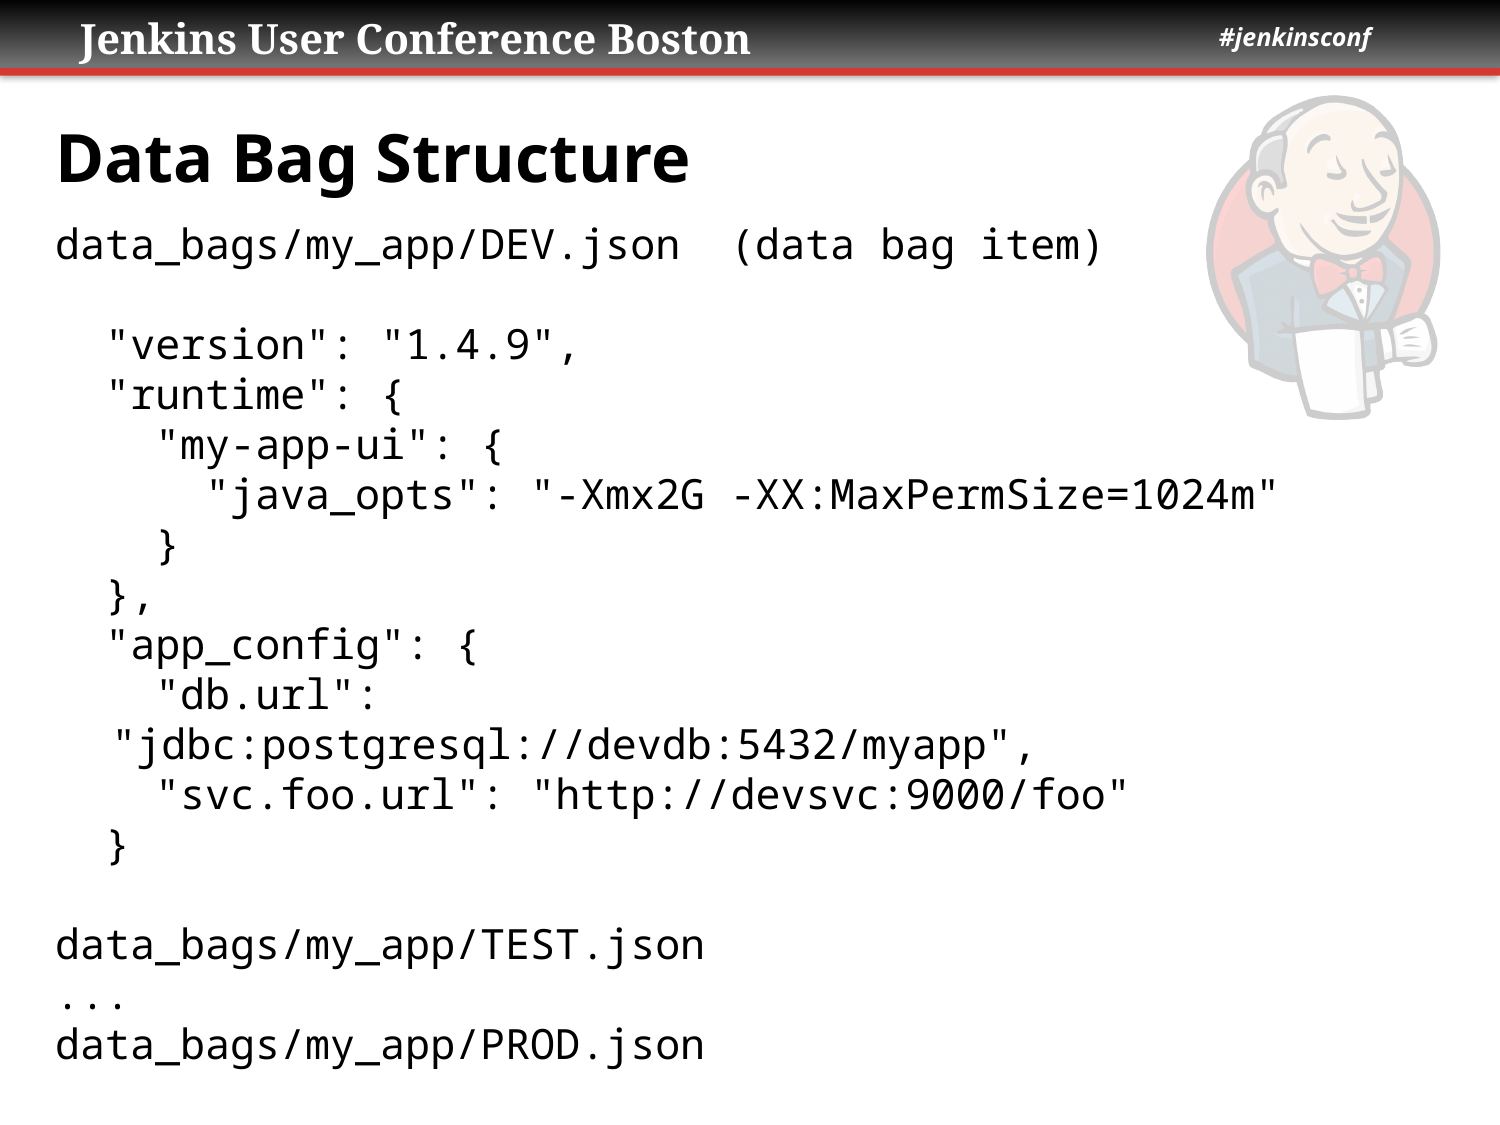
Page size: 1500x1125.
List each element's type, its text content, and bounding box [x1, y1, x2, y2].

list data_bags/my_app/DEV.json (data bag item) "version": "1.4.9", "runtime": { "my-app-ui": { "java_opts": "-Xmx2G -XX:MaxPermSize=1024m" } }, "app_config": { "db.url": "jdbc:postgresql://devdb:5432/myapp", "svc.foo.url": "http://devsvc:9000/foo" } data_bags/my_app/TEST.json ... data_bags/my_app/PROD.json [40, 210, 1391, 1035]
title Data Bag Structure [40, 95, 1425, 216]
